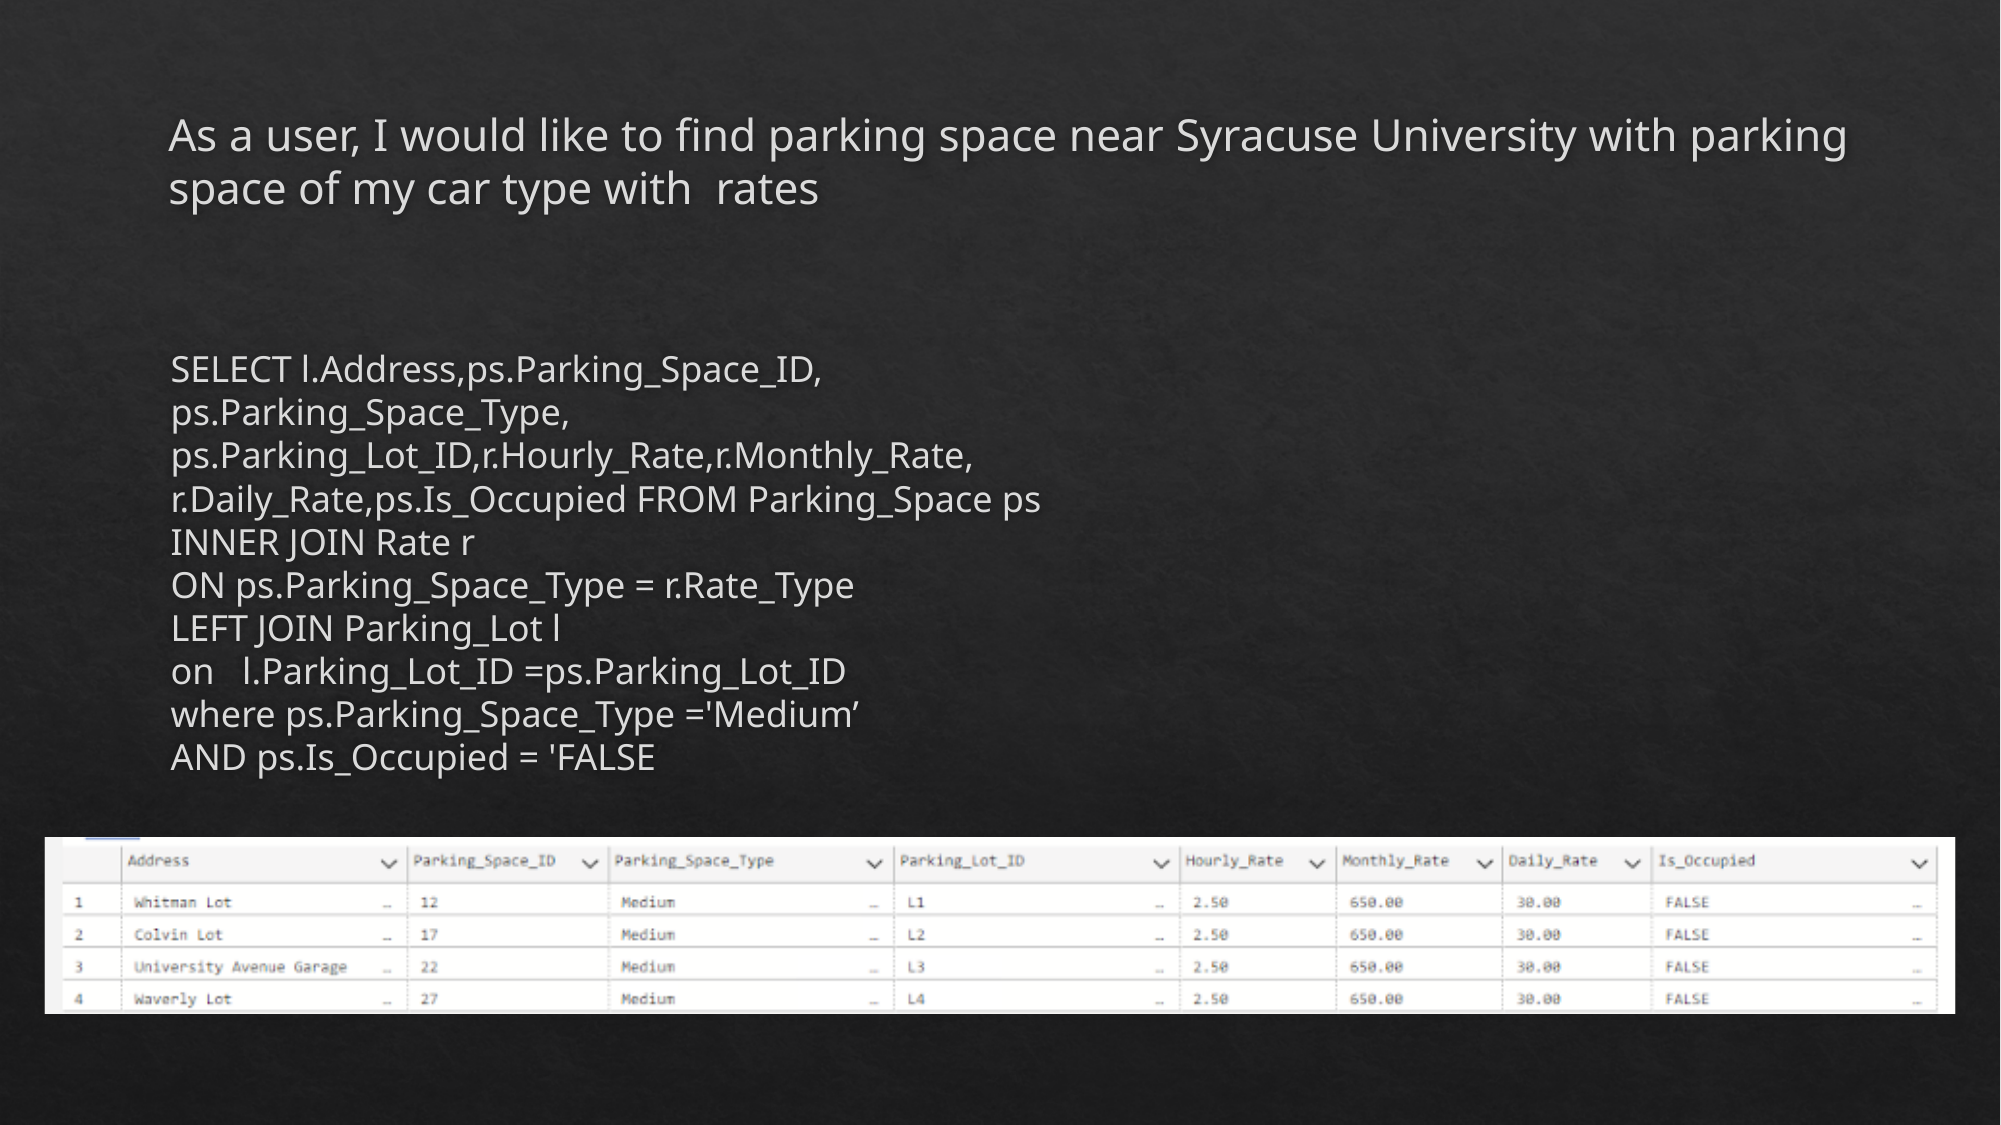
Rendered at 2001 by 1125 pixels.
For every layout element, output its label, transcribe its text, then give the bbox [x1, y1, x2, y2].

list SELECT l.Address,ps.Parking_Space_ID, ps.Parking_Space_Type, ps.Parking_Lot_ID,r.Hourly_Rate,r.Monthly_Rate, r.Daily_Rate,ps.Is_Occupied FROM Parking_Space ps INNER JOIN Rate r ON ps.Parking_Space_Type = r.Rate_Type LEFT JOIN Parking_Lot l on l.Parking_Lot_ID =ps.Parking_Lot_ID where ps.Parking_Space_Type ='Medium’ AND ps.Is_Occupied = 'FALSE’ [149, 284, 1899, 836]
title As a user, I would like to find parking space near Syracuse University with parking space of my car type with rates [149, 99, 1865, 222]
picture [0, 0, 2001, 1125]
